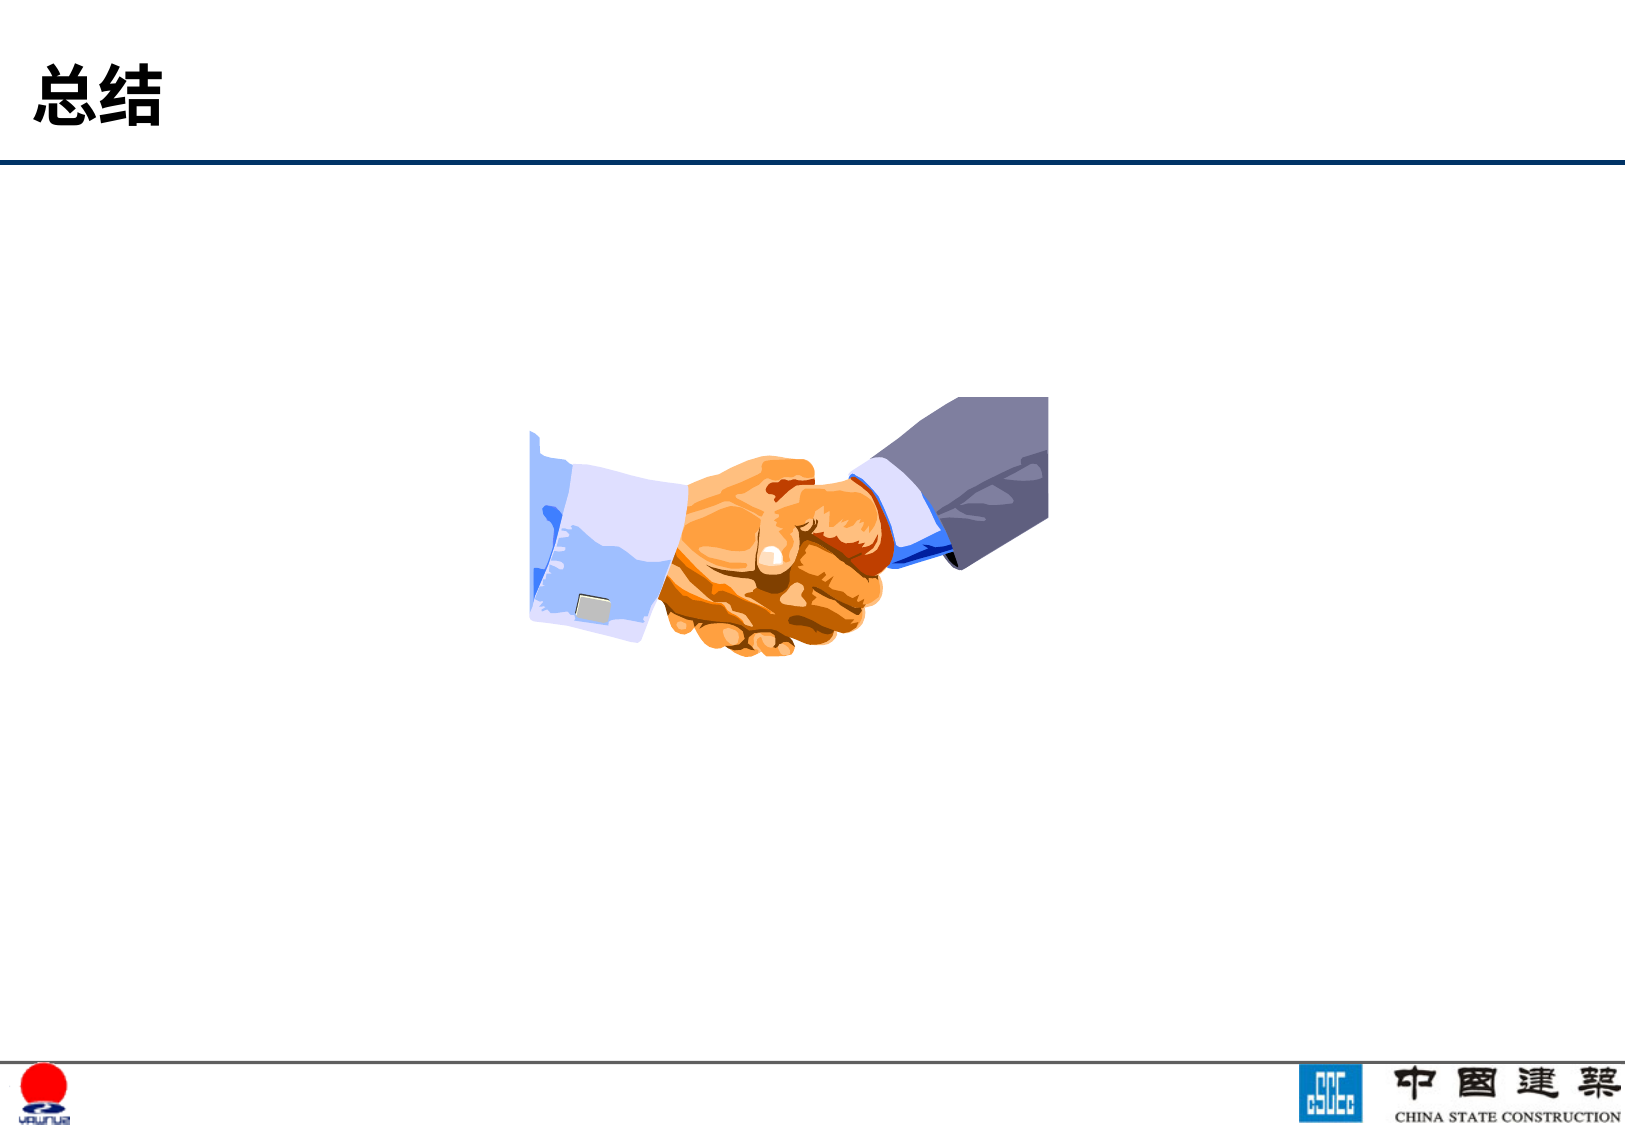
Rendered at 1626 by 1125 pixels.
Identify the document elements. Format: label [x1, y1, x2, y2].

picture [9, 1062, 70, 1125]
title [31, 24, 1344, 163]
picture [1299, 1064, 1621, 1123]
text_box [528, 396, 1049, 658]
